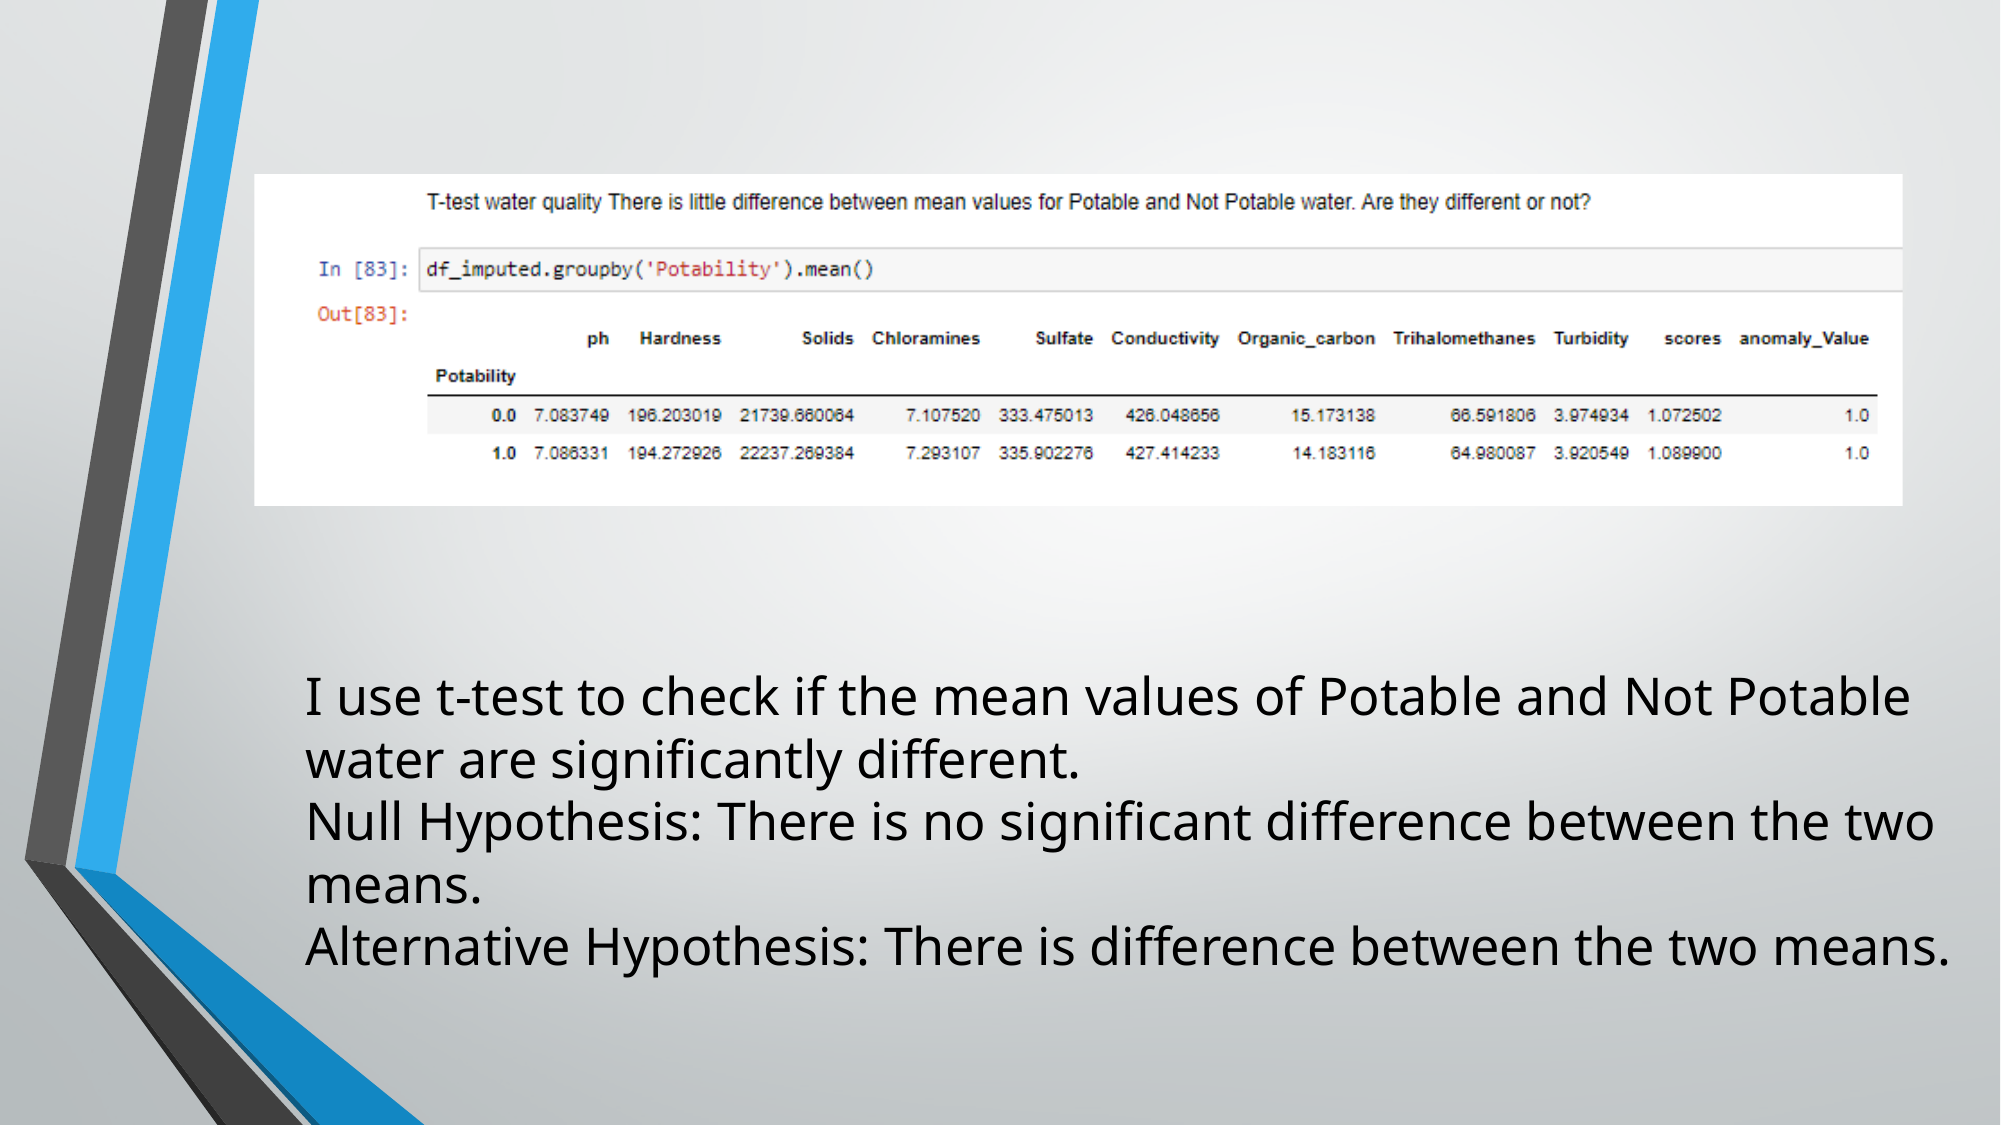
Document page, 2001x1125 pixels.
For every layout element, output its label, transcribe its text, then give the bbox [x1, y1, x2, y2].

list I use t-test to check if the mean values of Potable and Not Potable water are significantly different. Null Hypothesis: There is no significant difference between the two means. Alternative Hypothesis: There is difference between the two means. [290, 636, 2000, 1003]
picture [254, 173, 1903, 506]
